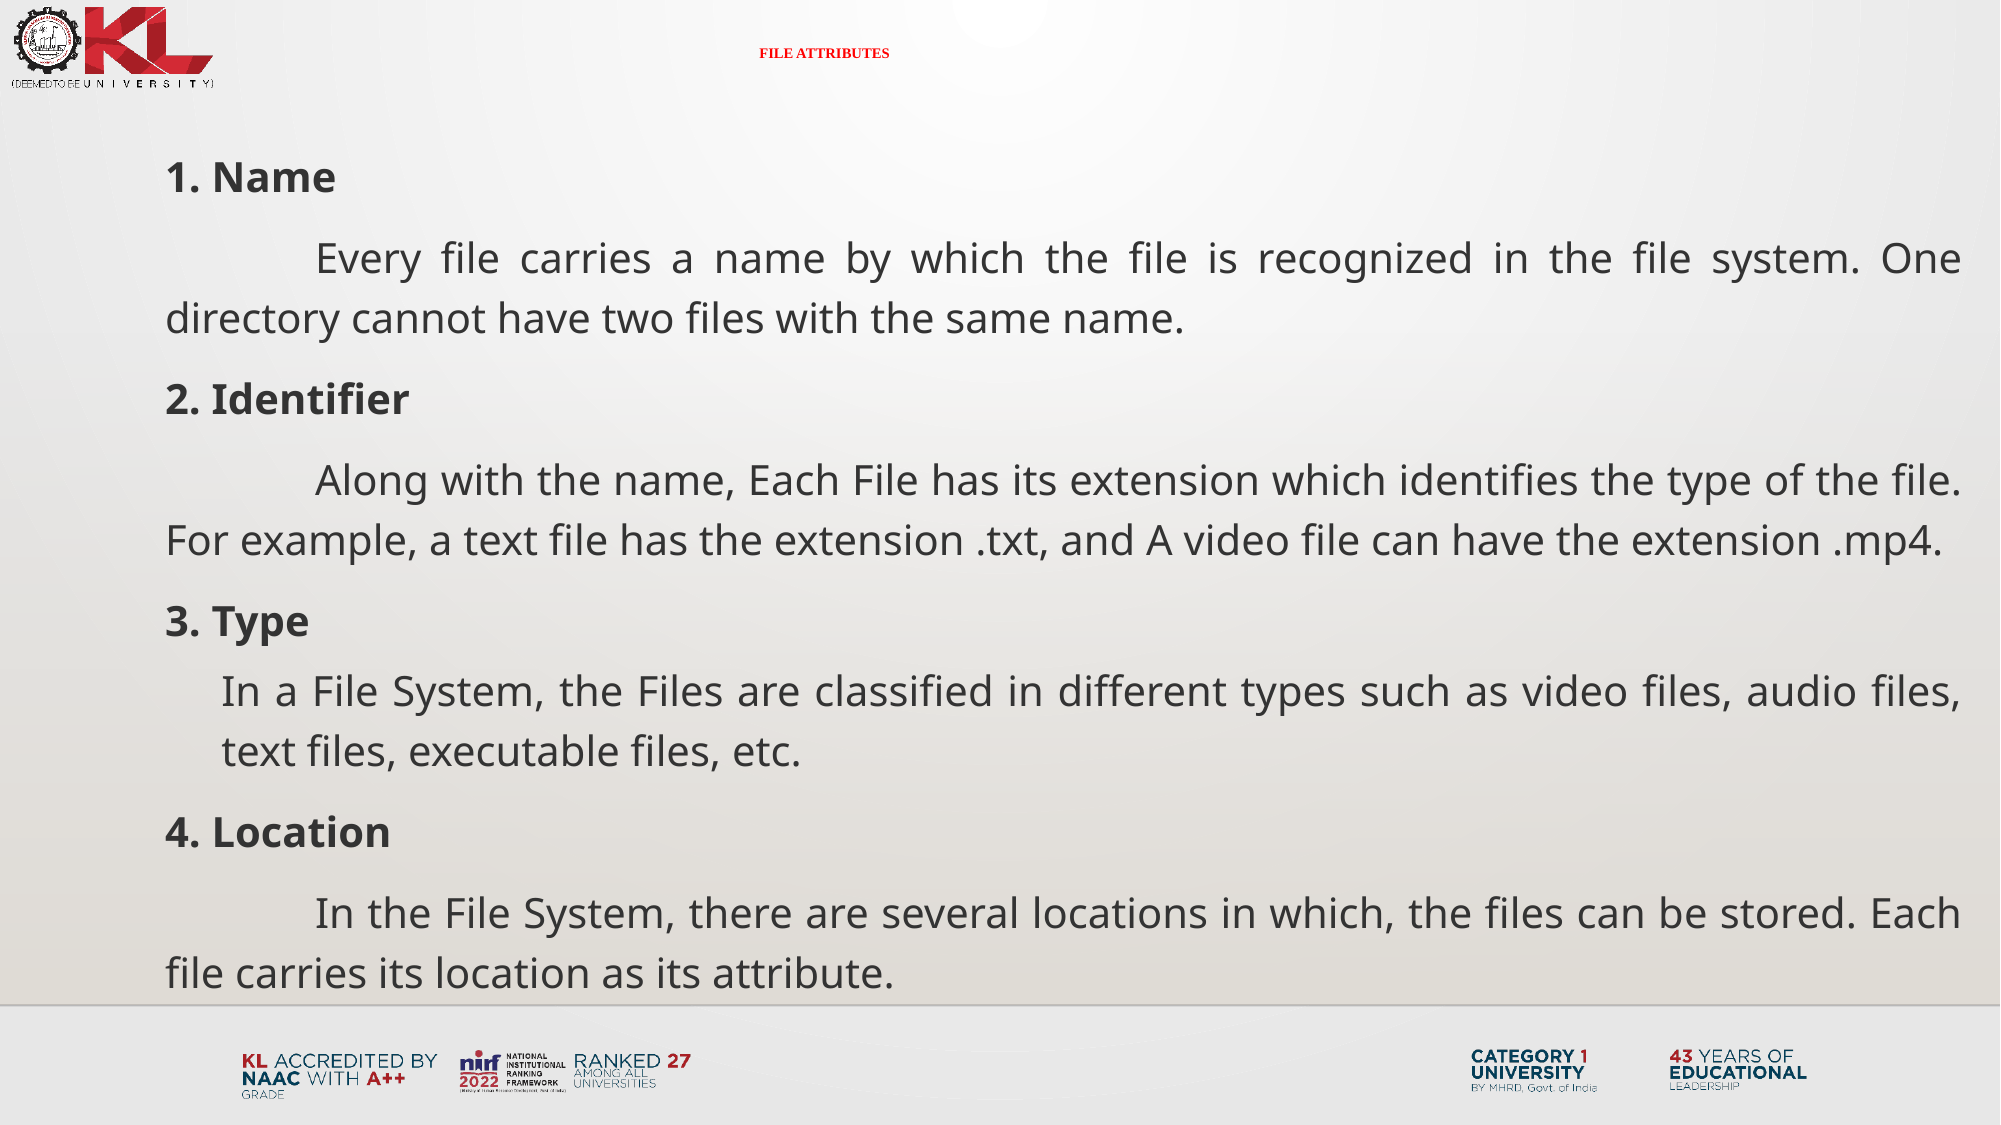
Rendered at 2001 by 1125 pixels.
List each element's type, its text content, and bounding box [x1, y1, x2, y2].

picture [12, 5, 213, 88]
picture [238, 1057, 716, 1103]
list 1. Name Every file carries a name by which the file is recognized in the file system. One directory cannot have two files with the same name. 2. Identifier Along with the name, Each File has its extension which identifies the type of the file. For example, a text file has the extension .txt, and A video file can have the extension .mp4. 3. Type In a File System, the Files are classified in different types such as video files, audio files, text files, executable files, etc. 4. Location In the File System, there are several locations in which, the files can be stored. Each file carries its location as its attribute. [150, 133, 1979, 1057]
title FILE ATTRIBUTES [744, 38, 1330, 133]
picture [1447, 1057, 1814, 1101]
